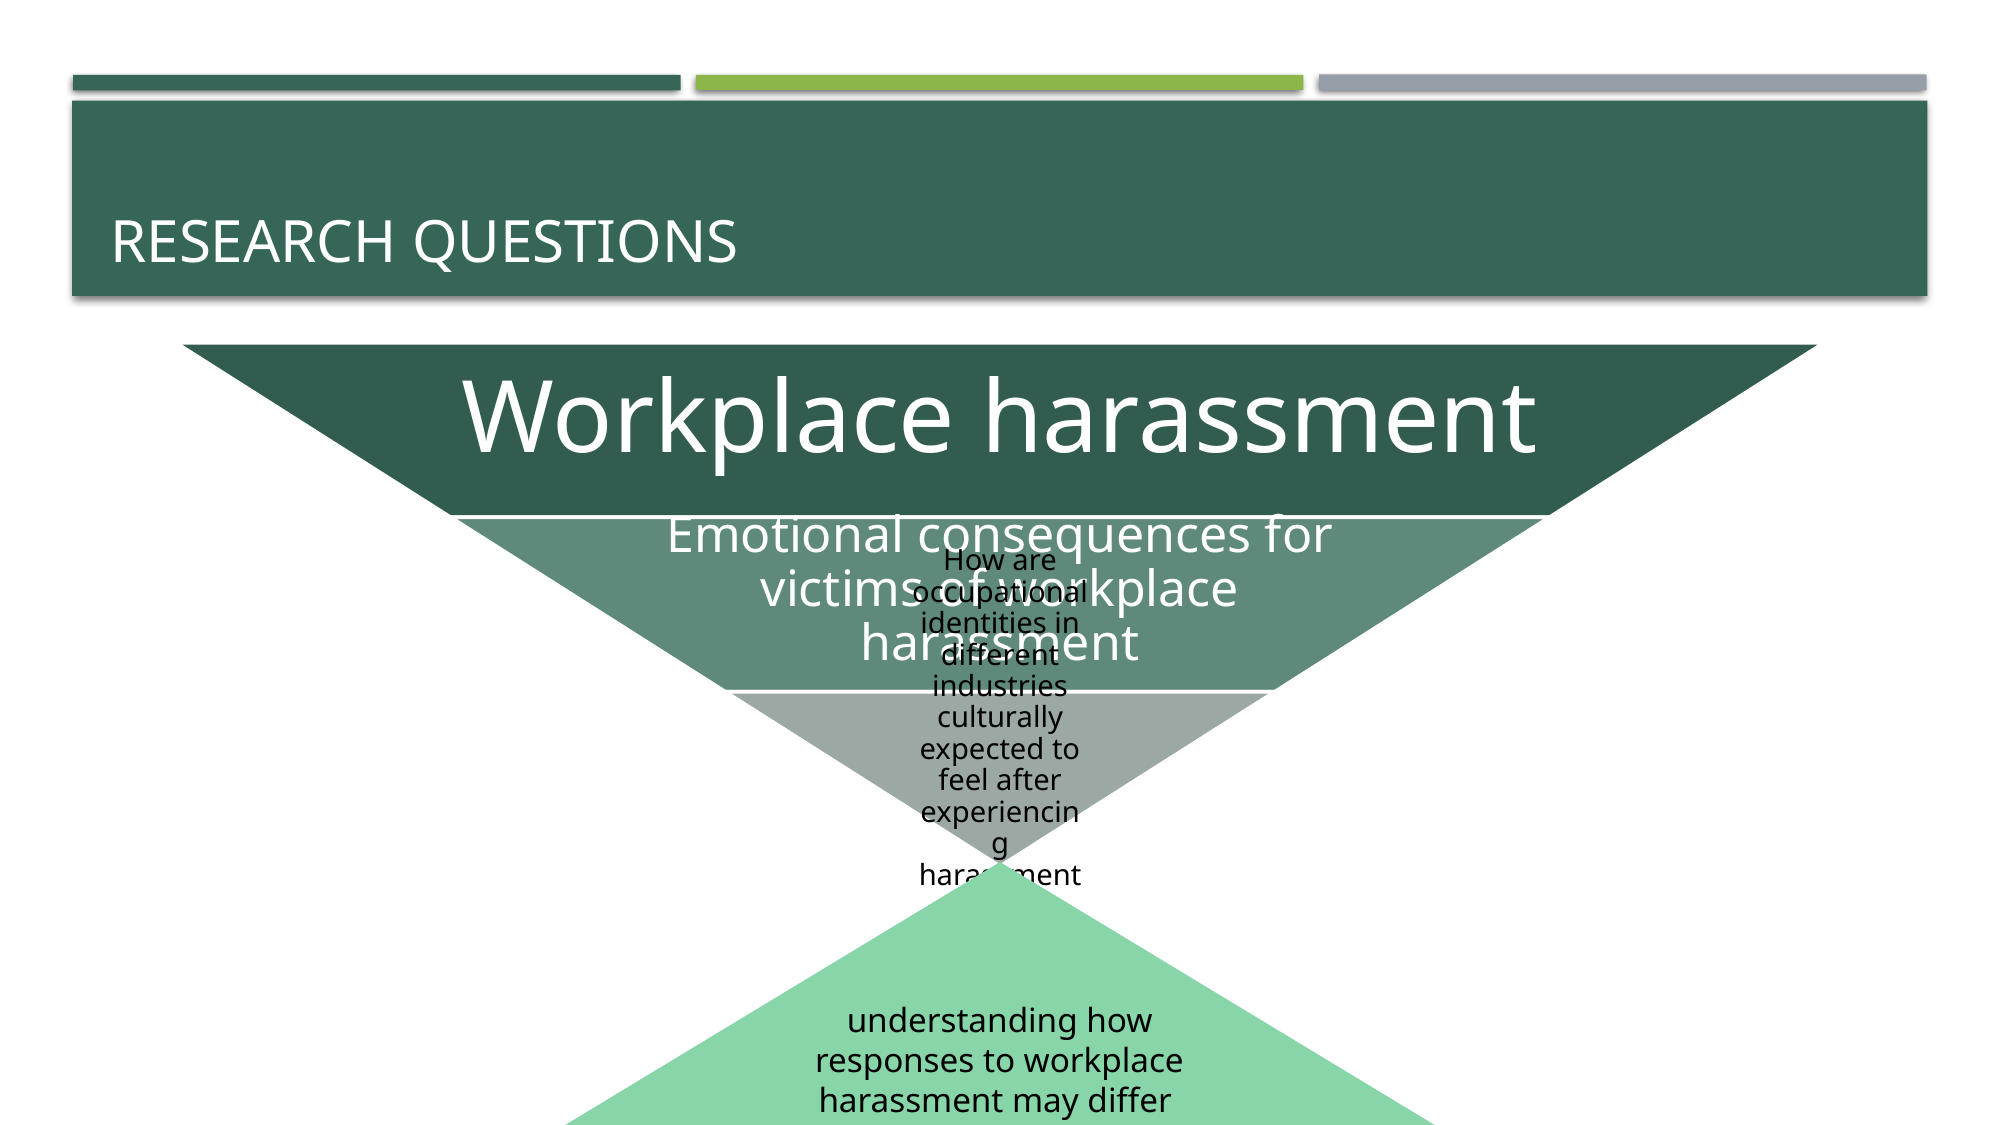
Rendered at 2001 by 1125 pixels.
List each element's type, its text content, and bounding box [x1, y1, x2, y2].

text_box understanding how responses to workplace harassment may differ [563, 878, 1437, 1125]
title Research Questions [95, 115, 1905, 282]
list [175, 342, 1825, 867]
